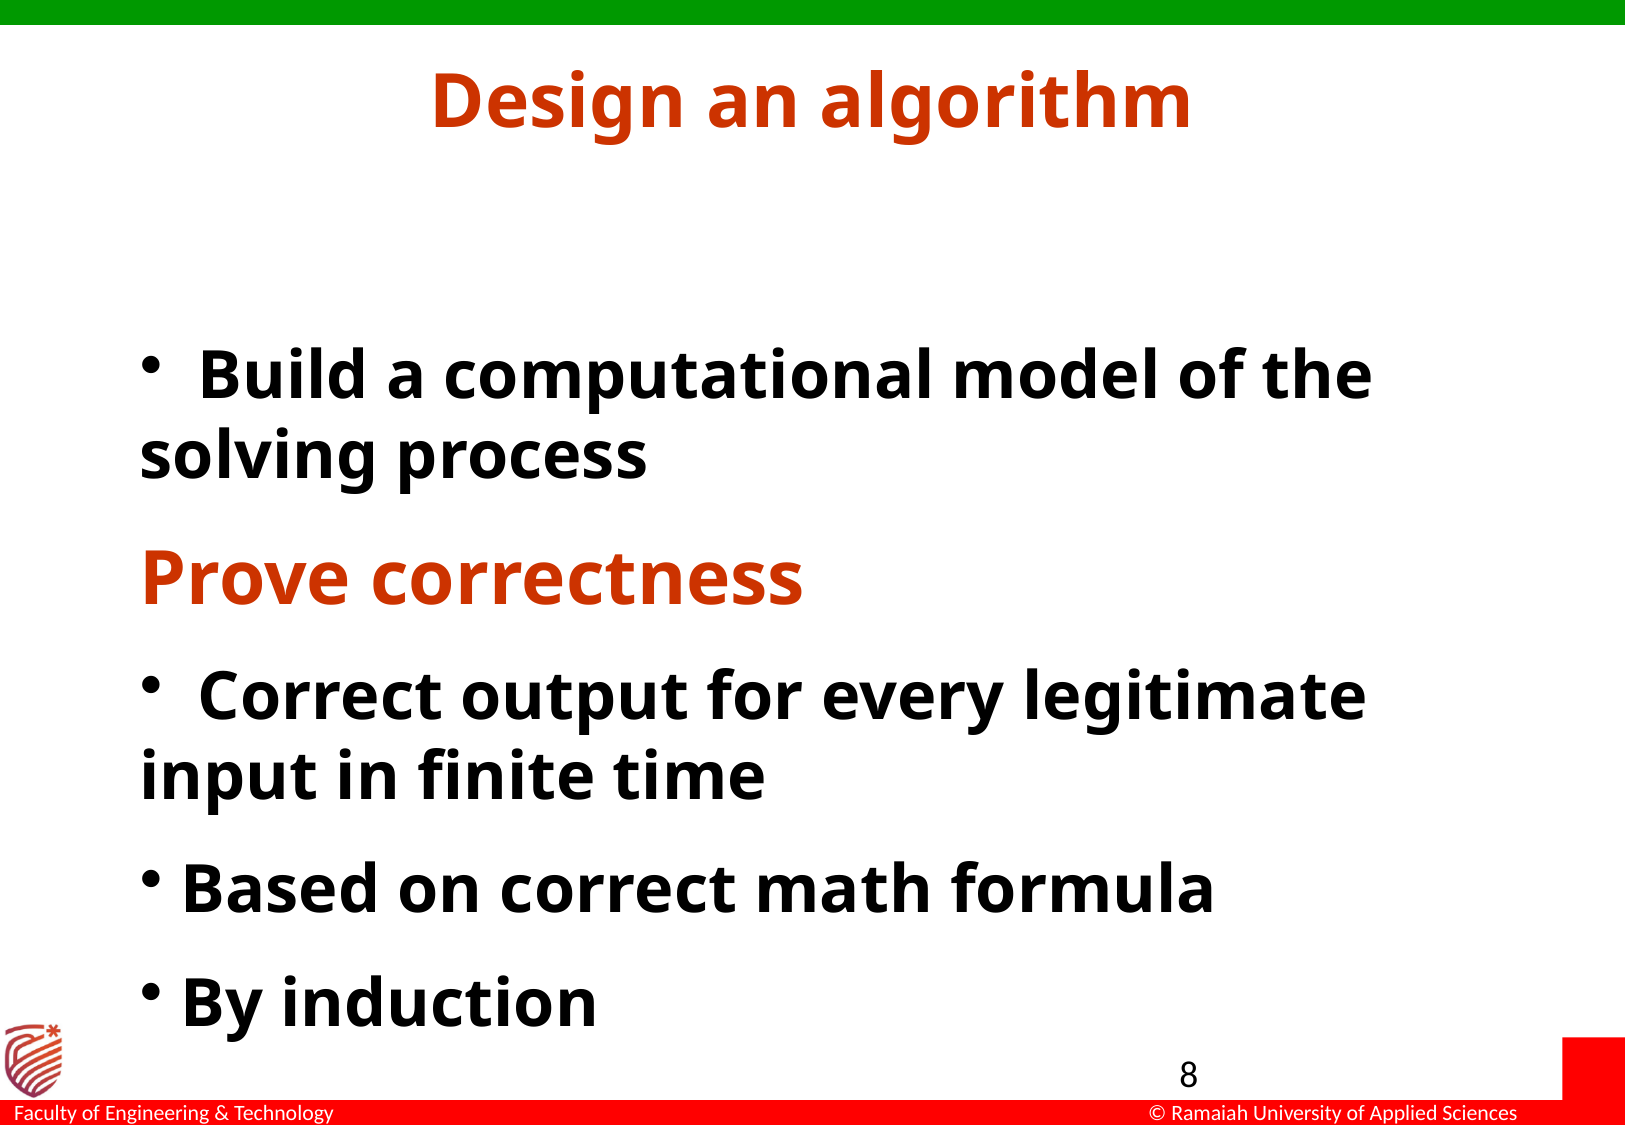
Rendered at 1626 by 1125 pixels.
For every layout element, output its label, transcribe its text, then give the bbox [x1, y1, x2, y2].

text_box Build a computational model of the solving process Prove correctness Correct output for every legitimate input in finite time Based on correct math formula By induction [125, 324, 1500, 1047]
title Design an algorithm [81, 45, 1544, 233]
picture [0, 1013, 69, 1100]
slide_number 8 [1164, 1042, 1544, 1103]
